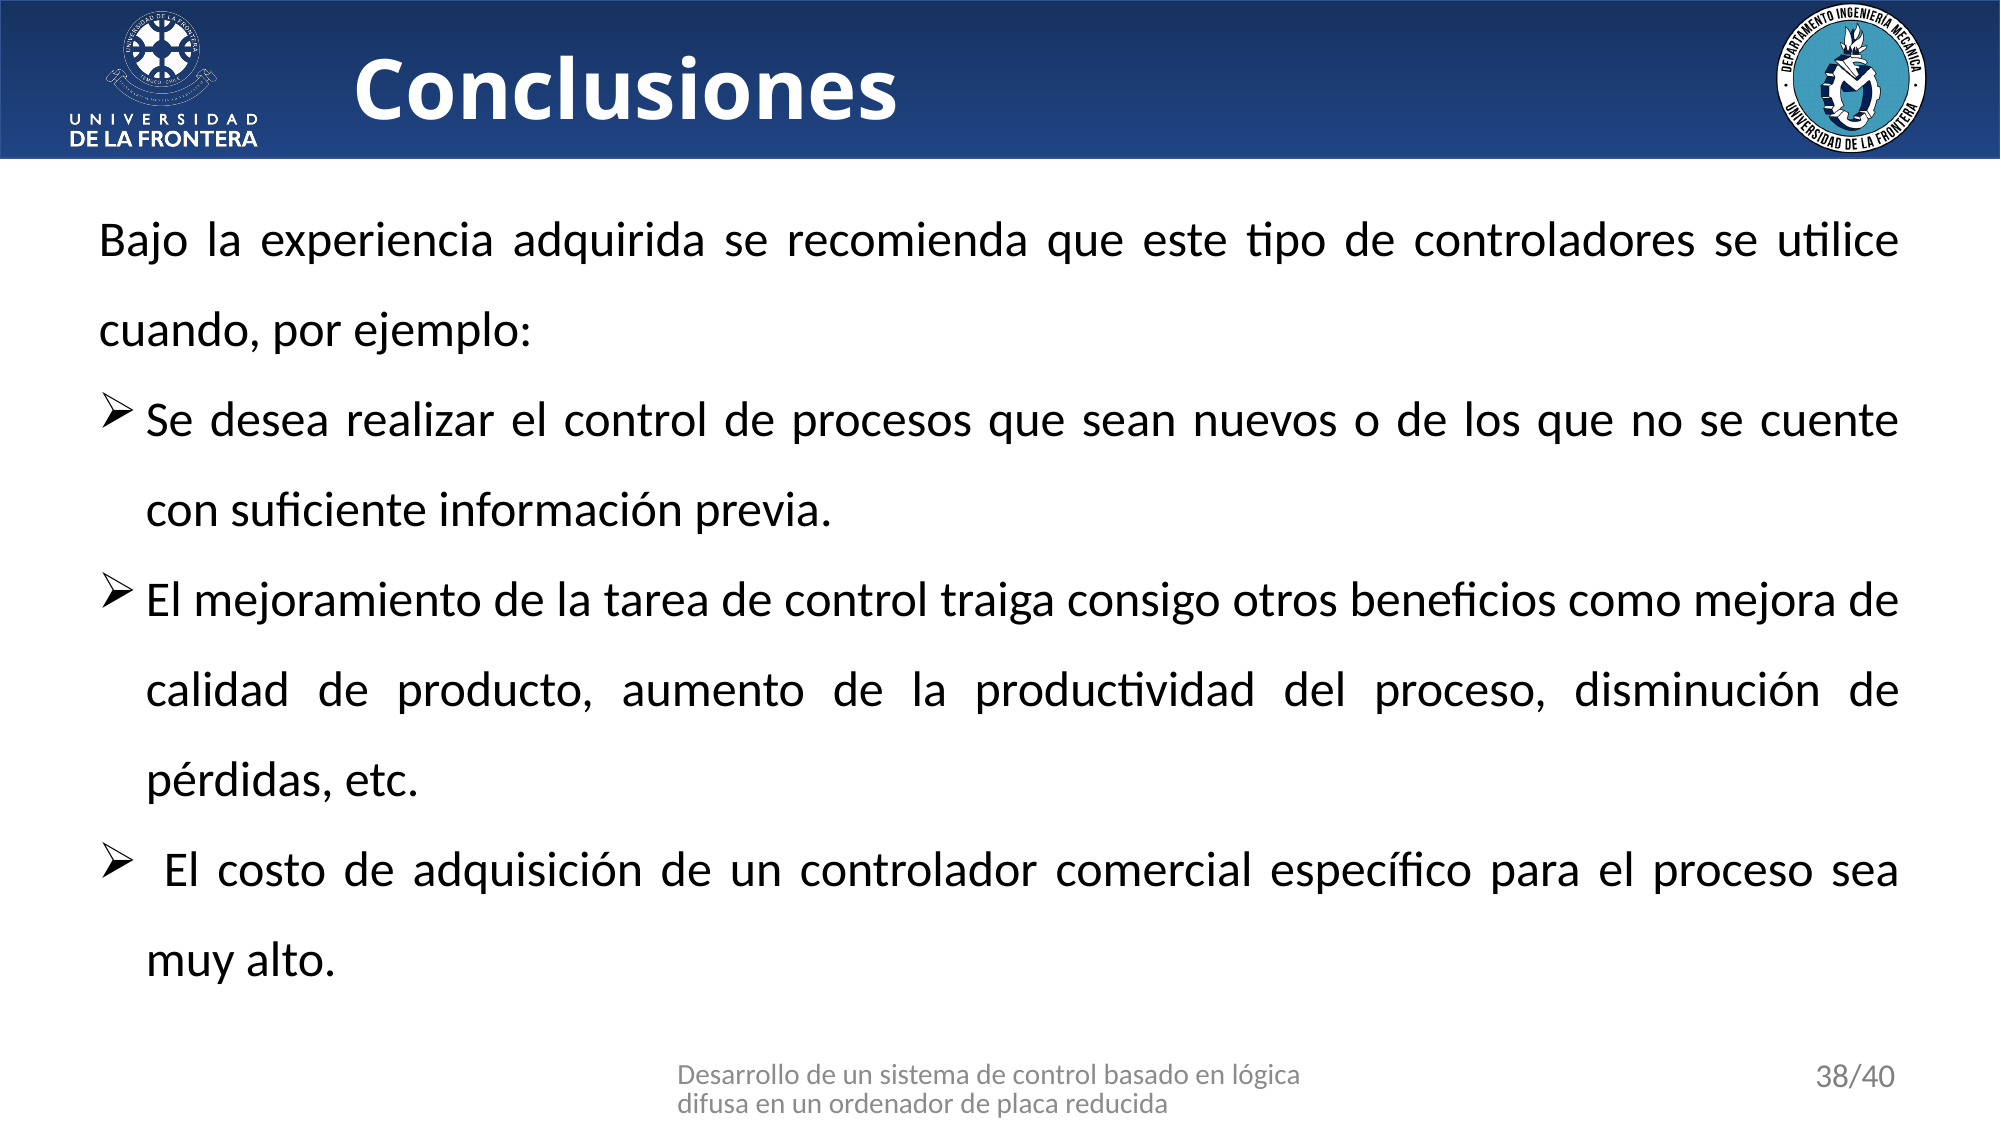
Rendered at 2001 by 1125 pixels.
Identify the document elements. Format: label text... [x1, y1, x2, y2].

picture [70, 11, 258, 147]
picture [1771, 0, 1930, 158]
text_box Bajo la experiencia adquirida se recomienda que este tipo de controladores se utilice cuando, por ejemplo: Se desea realizar el control de procesos que sean nuevos o de los que no se cuente con suficiente información previa. El mejoramiento de la tarea de control traiga consigo otros beneficios como mejora de calidad de producto, aumento de la productividad del proceso, disminución de pérdidas, etc. El costo de adquisición de un controlador comercial específico para el proceso sea muy alto. [84, 169, 1916, 994]
footer Desarrollo de un sistema de control basado en lógica difusa en un ordenador de placa reducida [662, 1042, 1338, 1103]
text_box Conclusiones [0, 0, 2000, 159]
